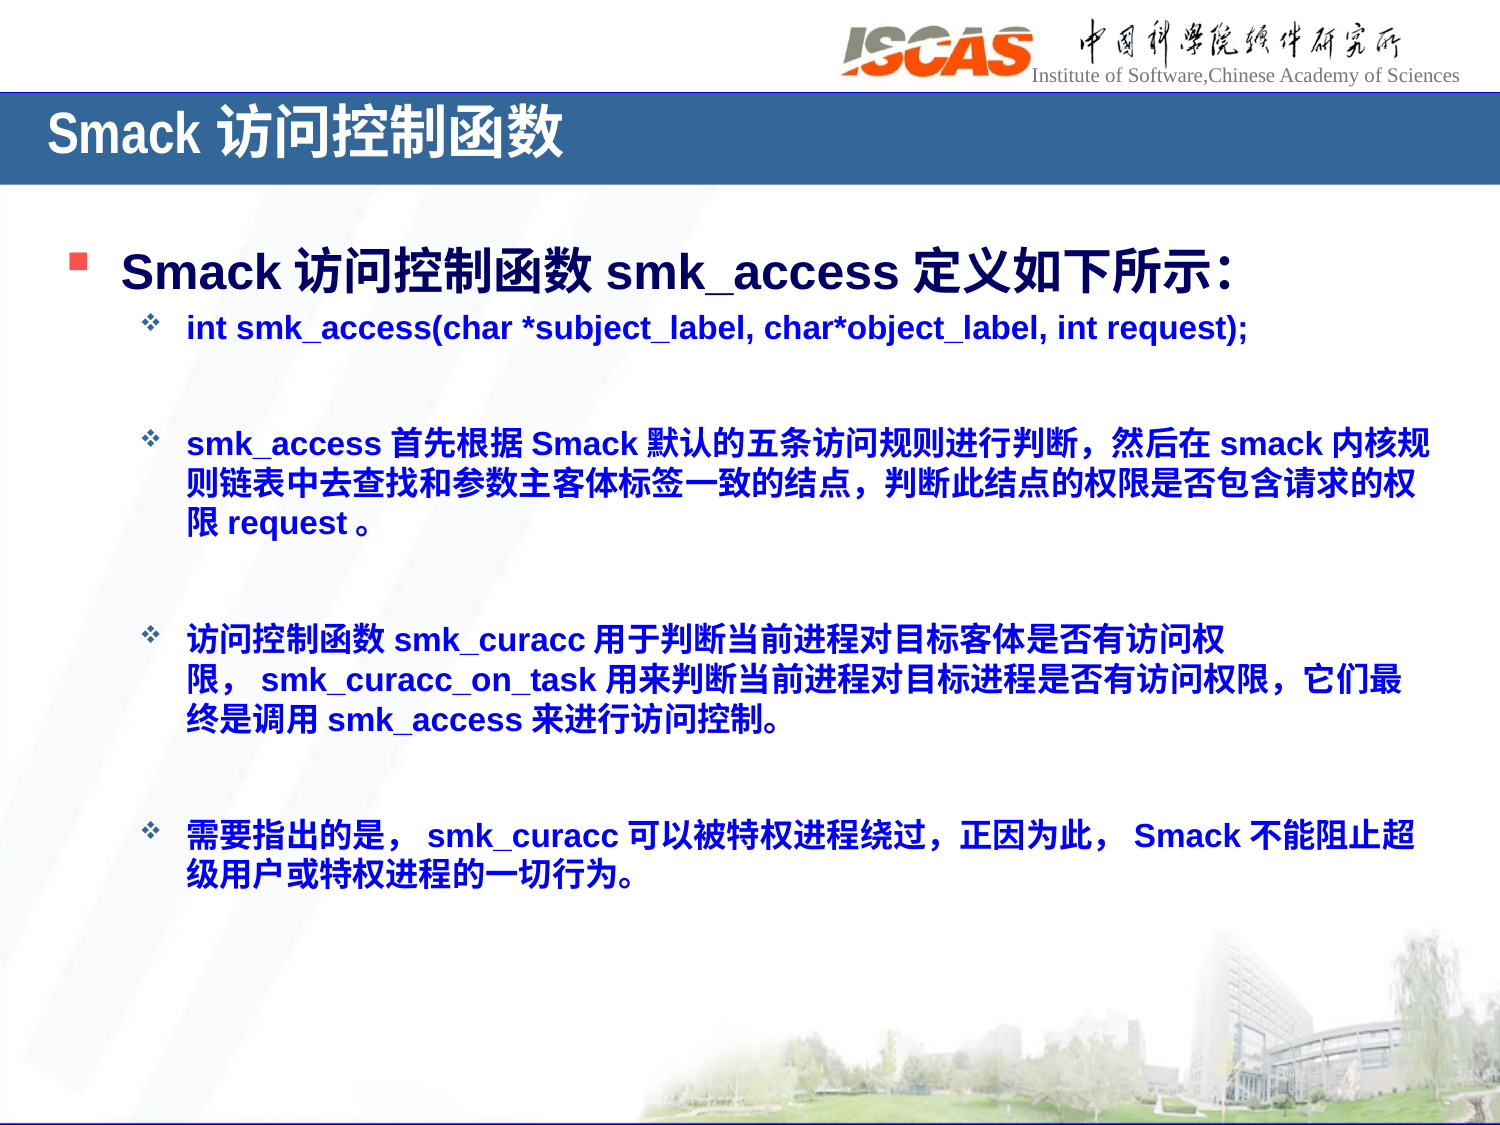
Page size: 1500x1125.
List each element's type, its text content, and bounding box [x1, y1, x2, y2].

picture [837, 18, 1045, 87]
title Smack访问控制函数 [0, 93, 1500, 185]
picture [1077, 15, 1402, 71]
picture [0, 185, 1500, 1125]
list Smack访问控制函数smk_access定义如下所示： int smk_access(char *subject_label, char*object_label, int request); smk_access首先根据Smack默认的五条访问规则进行判断，然后在smack内核规则链表中去查找和参数主客体标签一致的结点，判断此结点的权限是否包含请求的权限request。 访问控制函数smk_curacc用于判断当前进程对目标客体是否有访问权限，smk_curacc_on_task用来判断当前进程对目标进程是否有访问权限，它们最终是调用smk_access来进行访问控制。 需要指出的是，smk_curacc可以被特权进程绕过，正因为此，Smack不能阻止超级用户或特权进程的一切行为。 [49, 231, 1451, 988]
